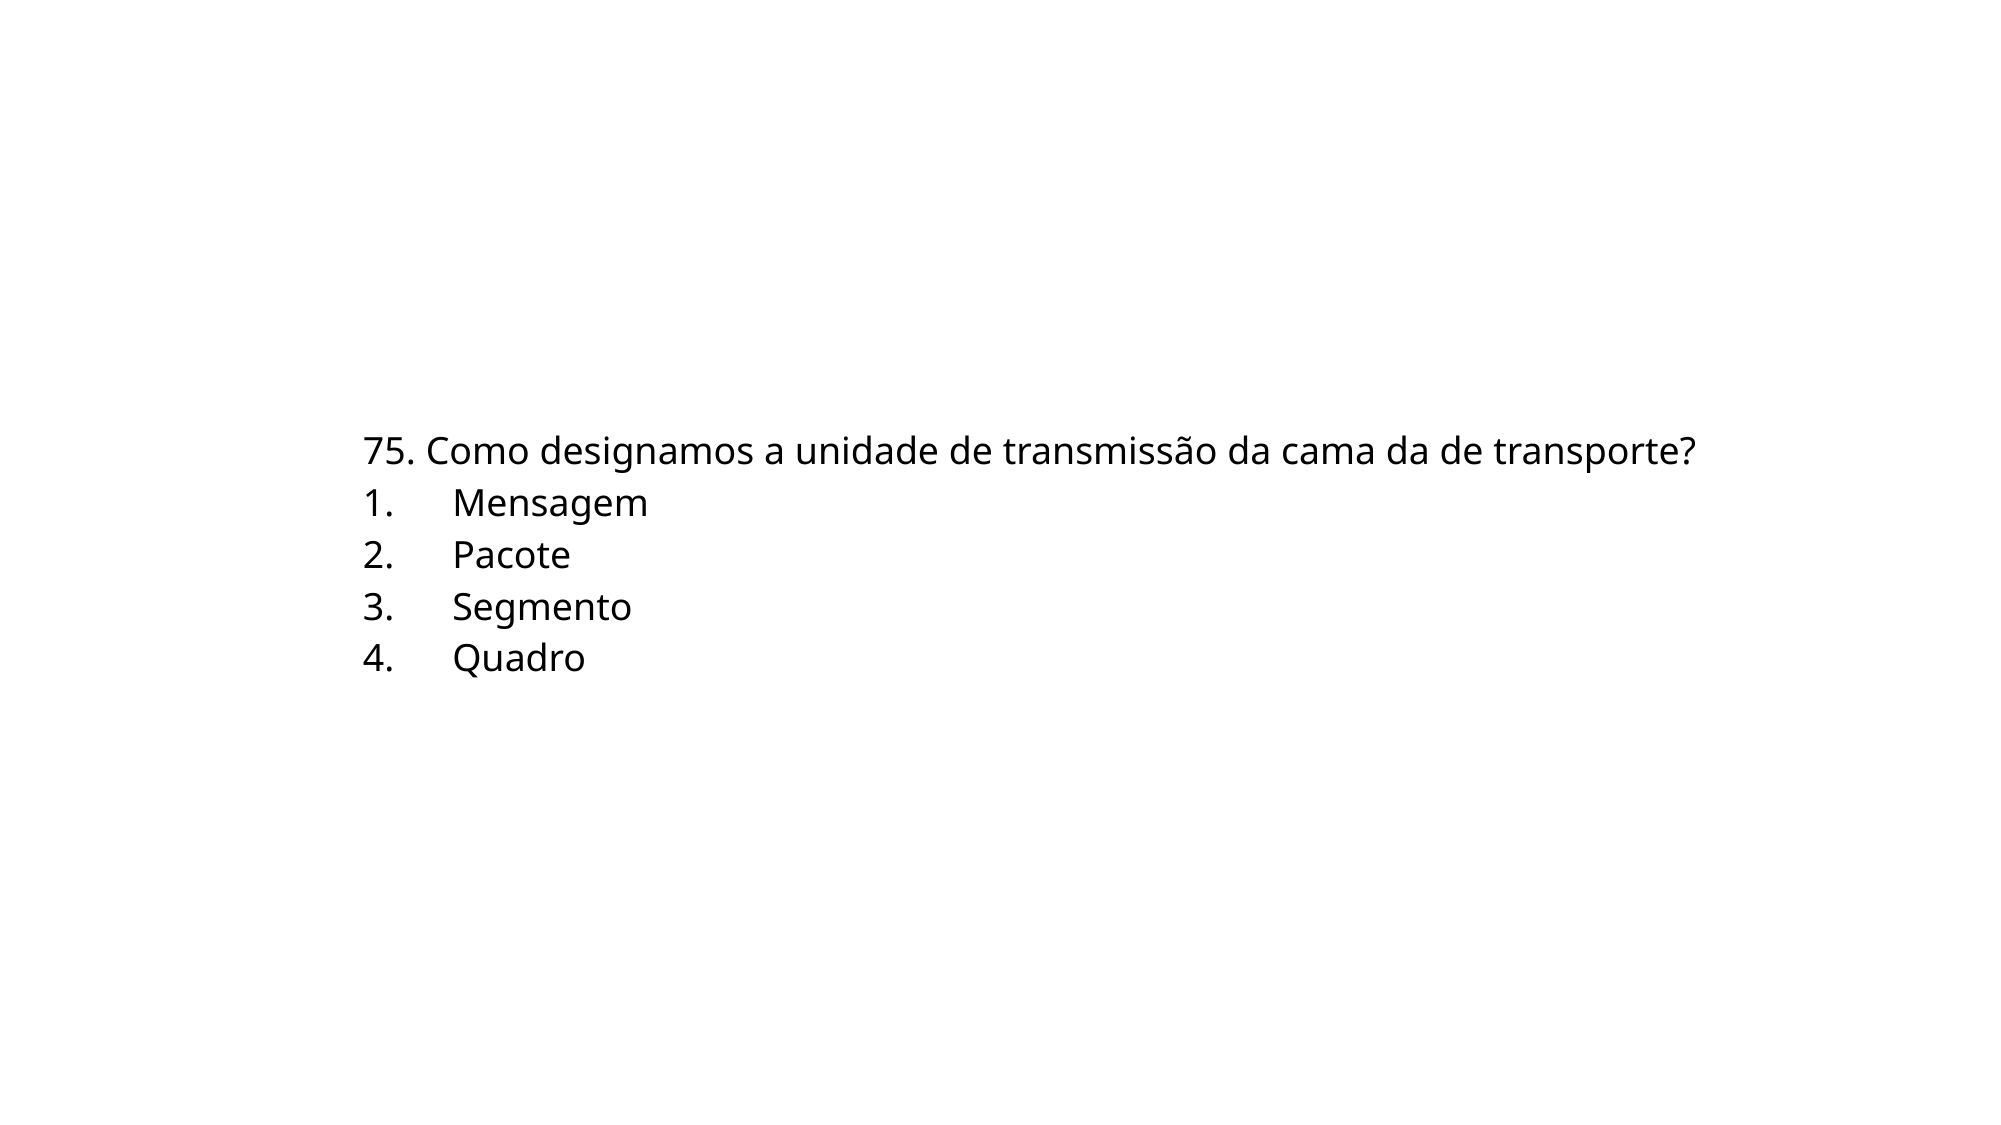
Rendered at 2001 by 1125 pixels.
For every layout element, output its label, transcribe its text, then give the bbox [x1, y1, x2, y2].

text_box 75. Como designamos a unidade de transmissão da cama da de transporte? 1. Mensagem 2. Pacote 3. Segmento 4. Quadro [348, 413, 1955, 687]
